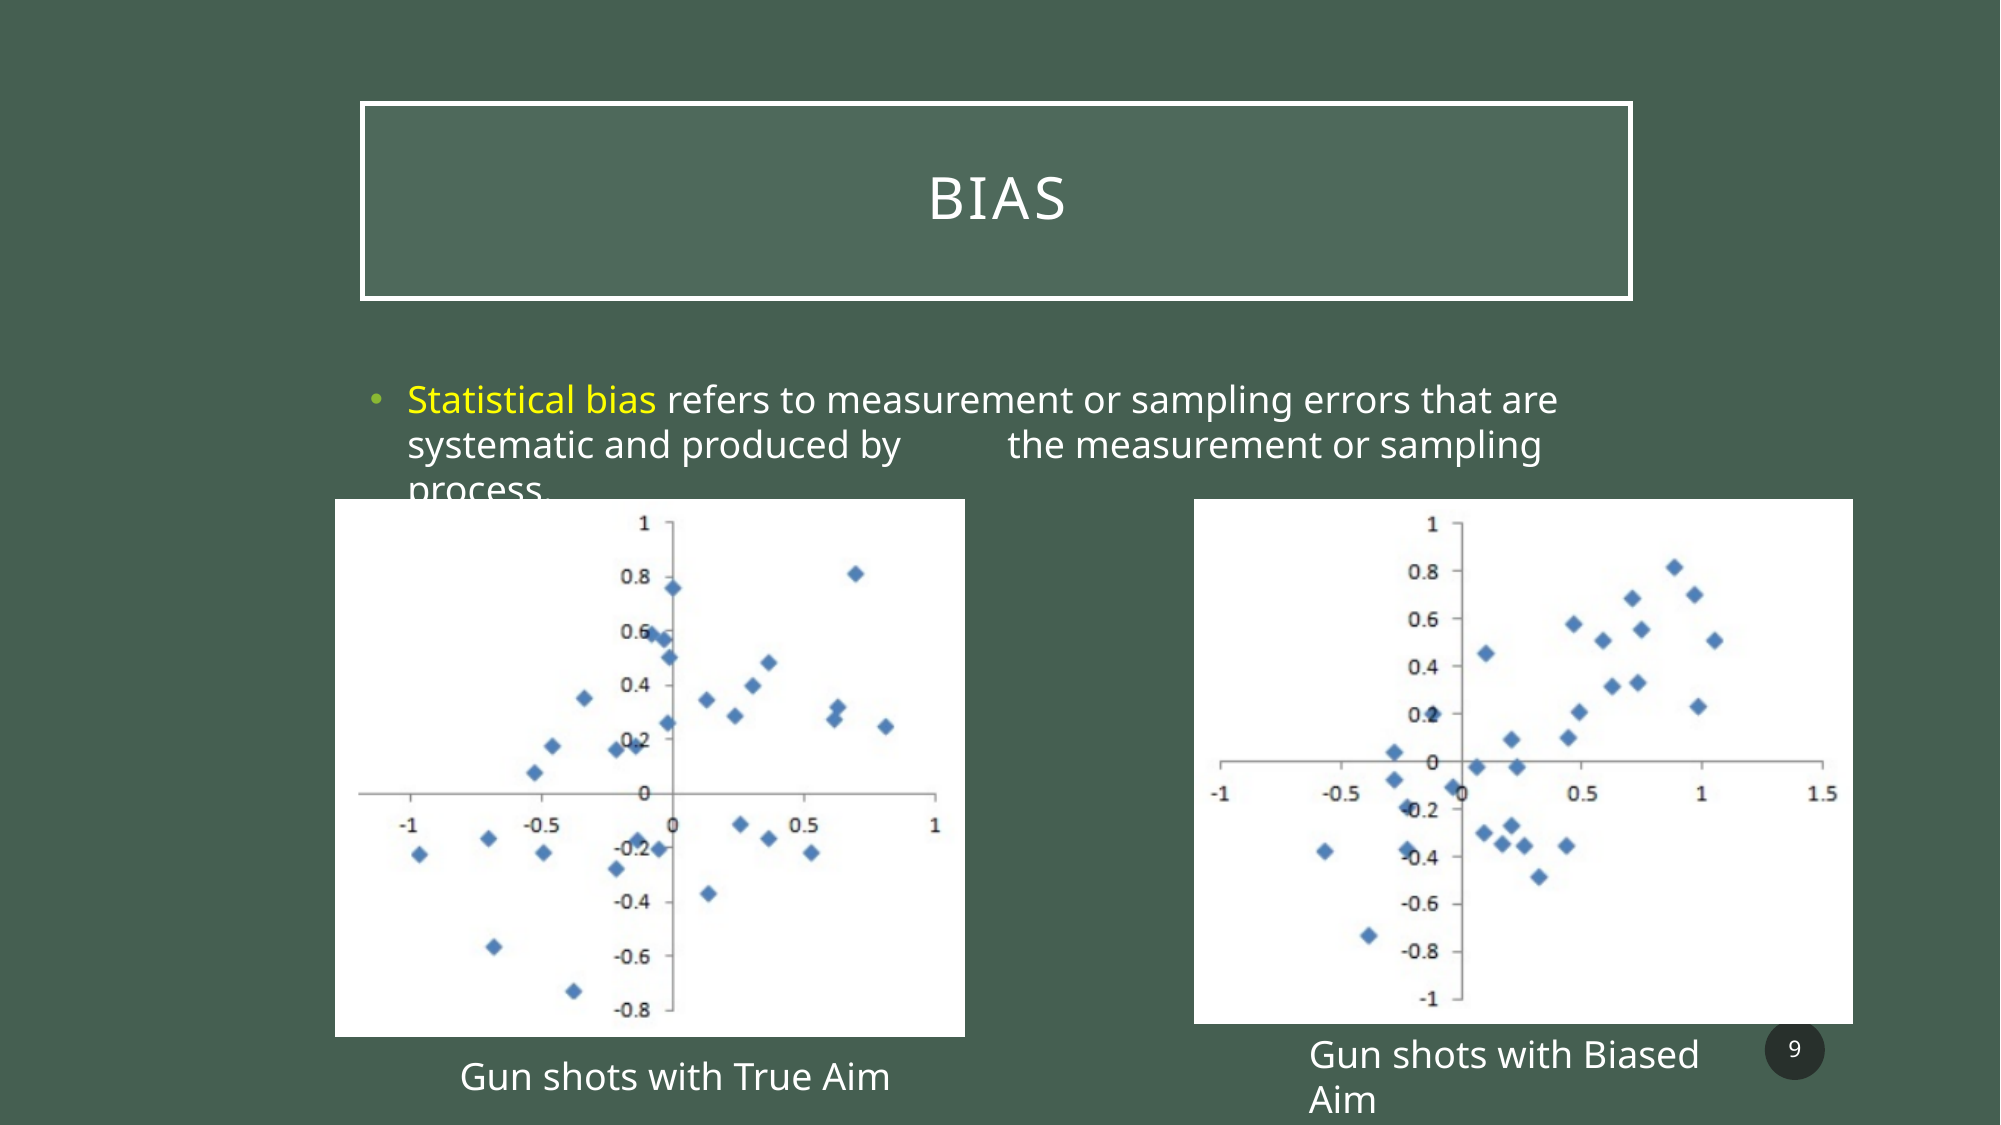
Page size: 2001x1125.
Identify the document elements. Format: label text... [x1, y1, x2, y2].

list Statistical bias refers to measurement or sampling errors that are systematic and produced by the measurement or sampling process. [354, 368, 1623, 878]
text_box Gun shots with Biased Aim [1294, 1024, 1787, 1125]
picture [1194, 499, 1853, 1024]
picture [334, 499, 965, 1037]
title BIAS [360, 101, 1633, 301]
text_box Gun shots with True Aim [444, 1045, 938, 1106]
slide_number 9 [1787, 1024, 1825, 1080]
